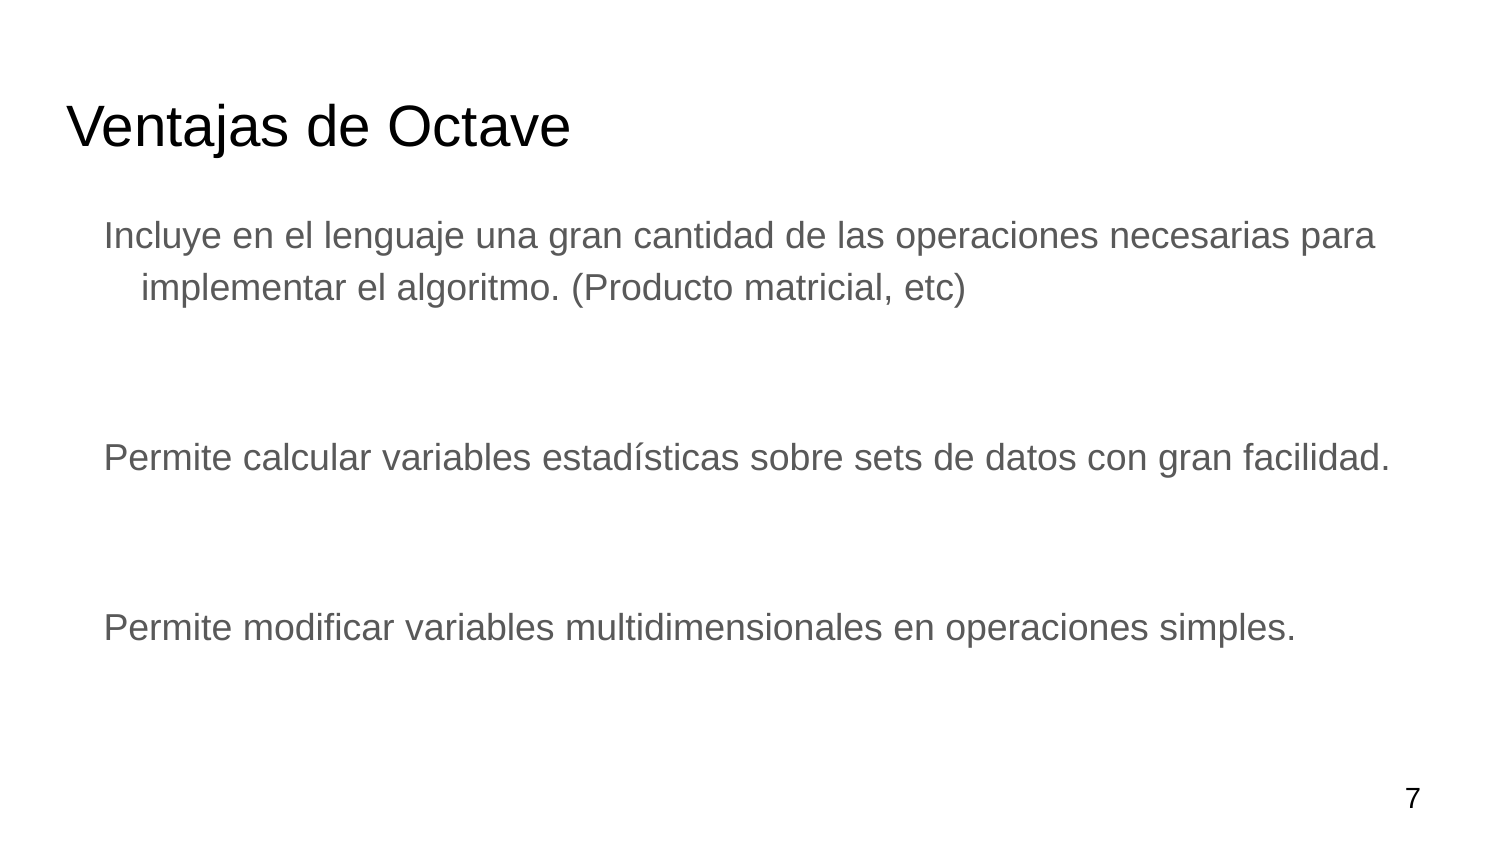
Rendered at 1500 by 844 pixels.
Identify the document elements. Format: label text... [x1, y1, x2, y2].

title Ventajas de Octave [51, 72, 1449, 167]
list Incluye en el lenguaje una gran cantidad de las operaciones necesarias para implementar el algoritmo. (Producto matricial, etc) Permite calcular variables estadísticas sobre sets de datos con gran facilidad. Permite modificar variables multidimensionales en operaciones simples. [51, 189, 1449, 750]
slide_number ‹#› [1389, 764, 1480, 830]
